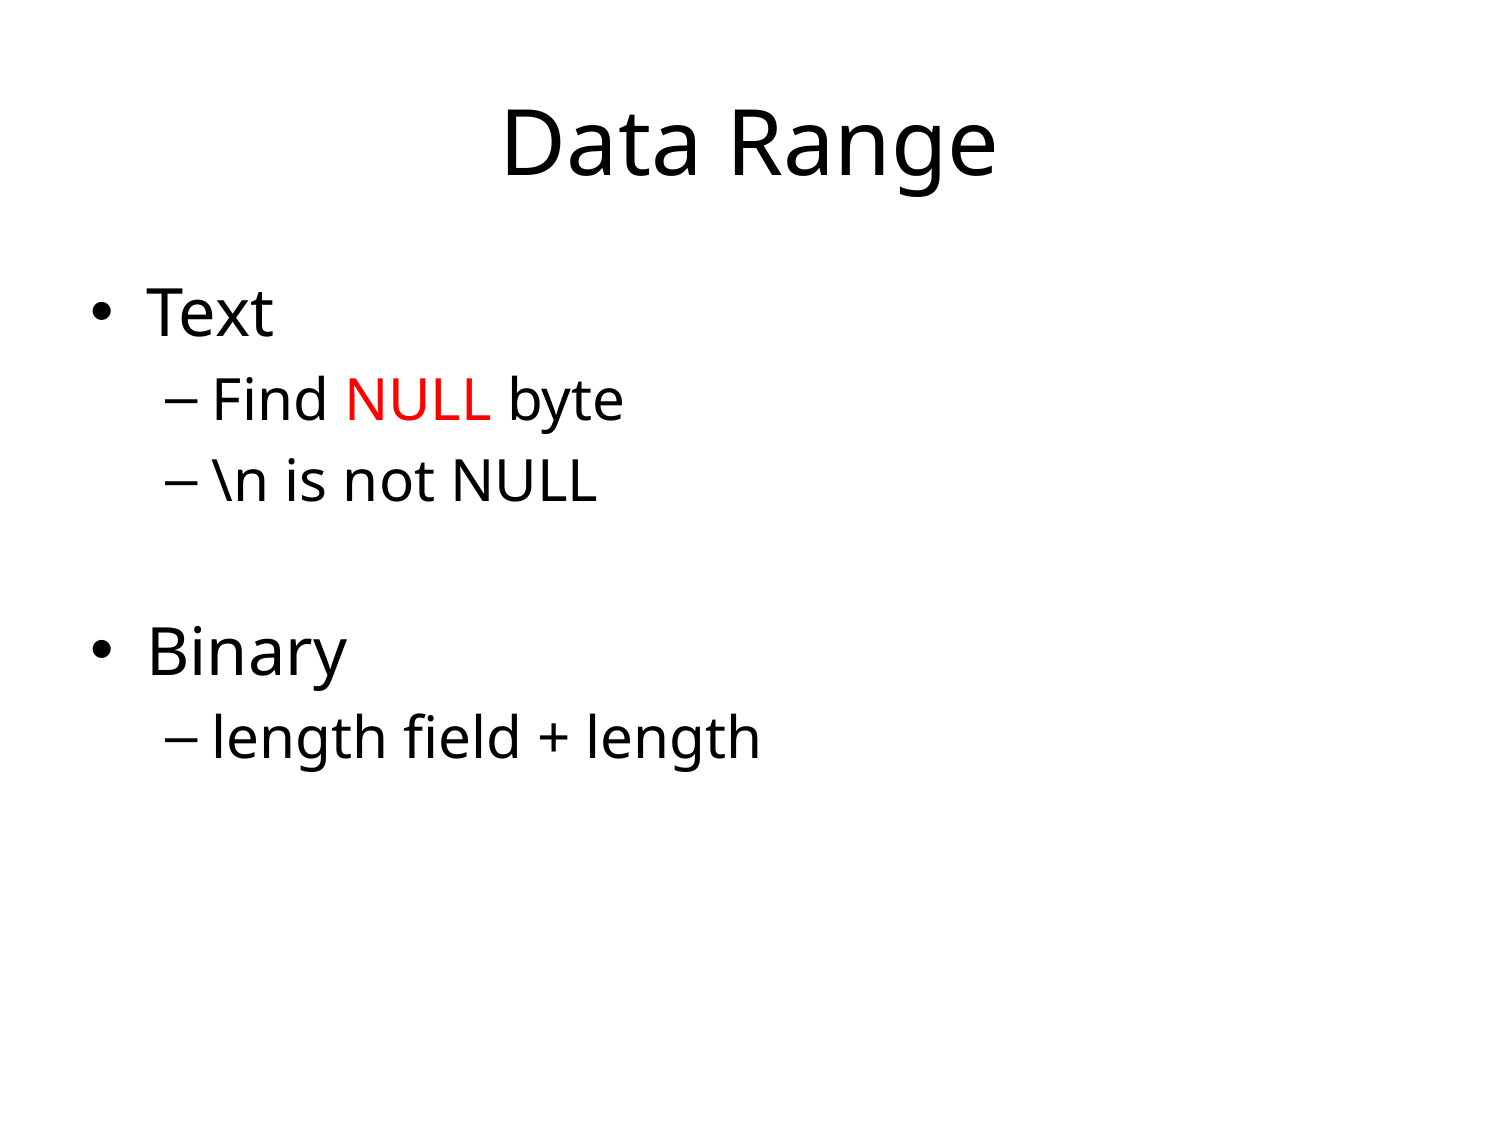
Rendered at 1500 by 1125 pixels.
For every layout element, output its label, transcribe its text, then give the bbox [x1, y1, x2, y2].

list Text Find NULL byte \n is not NULL Binary length field + length [75, 262, 1425, 1005]
title Data Range [75, 45, 1425, 233]
